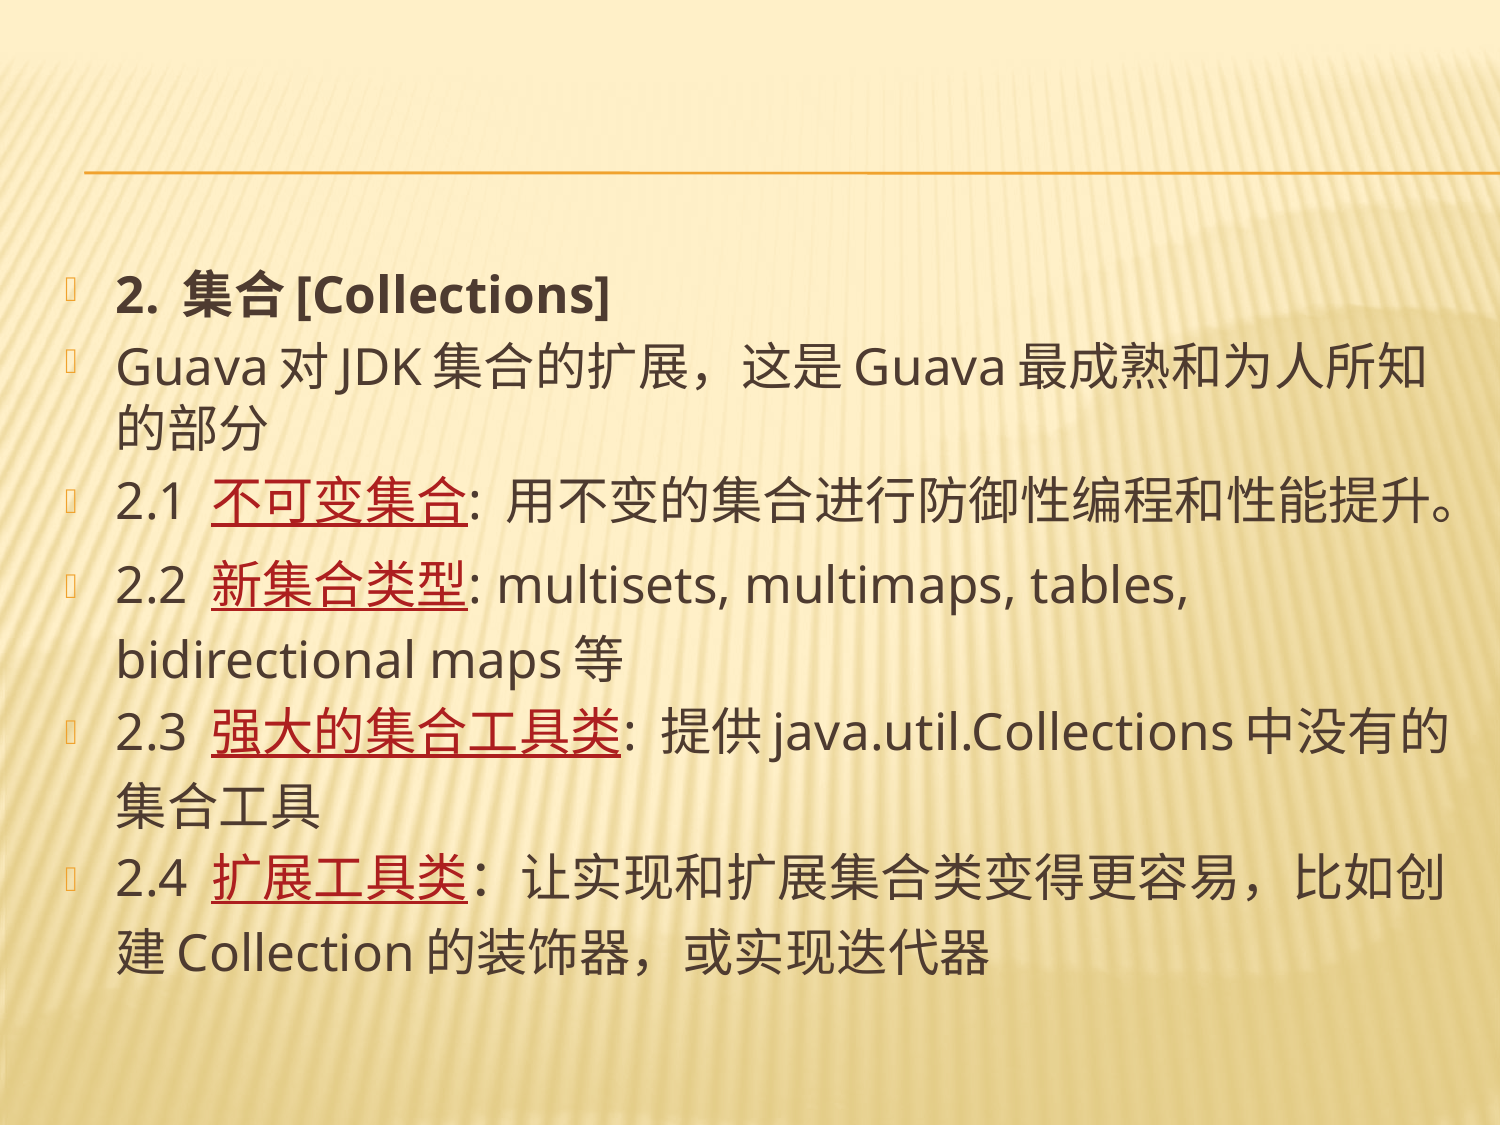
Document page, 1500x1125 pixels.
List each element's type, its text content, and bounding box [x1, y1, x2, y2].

list 2. 集合[Collections] Guava对JDK集合的扩展，这是Guava最成熟和为人所知的部分 2.1 不可变集合: 用不变的集合进行防御性编程和性能提升。 2.2 新集合类型: multisets, multimaps, tables, bidirectional maps等 2.3 强大的集合工具类: 提供java.util.Collections中没有的集合工具 2.4 扩展工具类：让实现和扩展集合类变得更容易，比如创建Collection的装饰器，或实现迭代器 [50, 254, 1475, 998]
